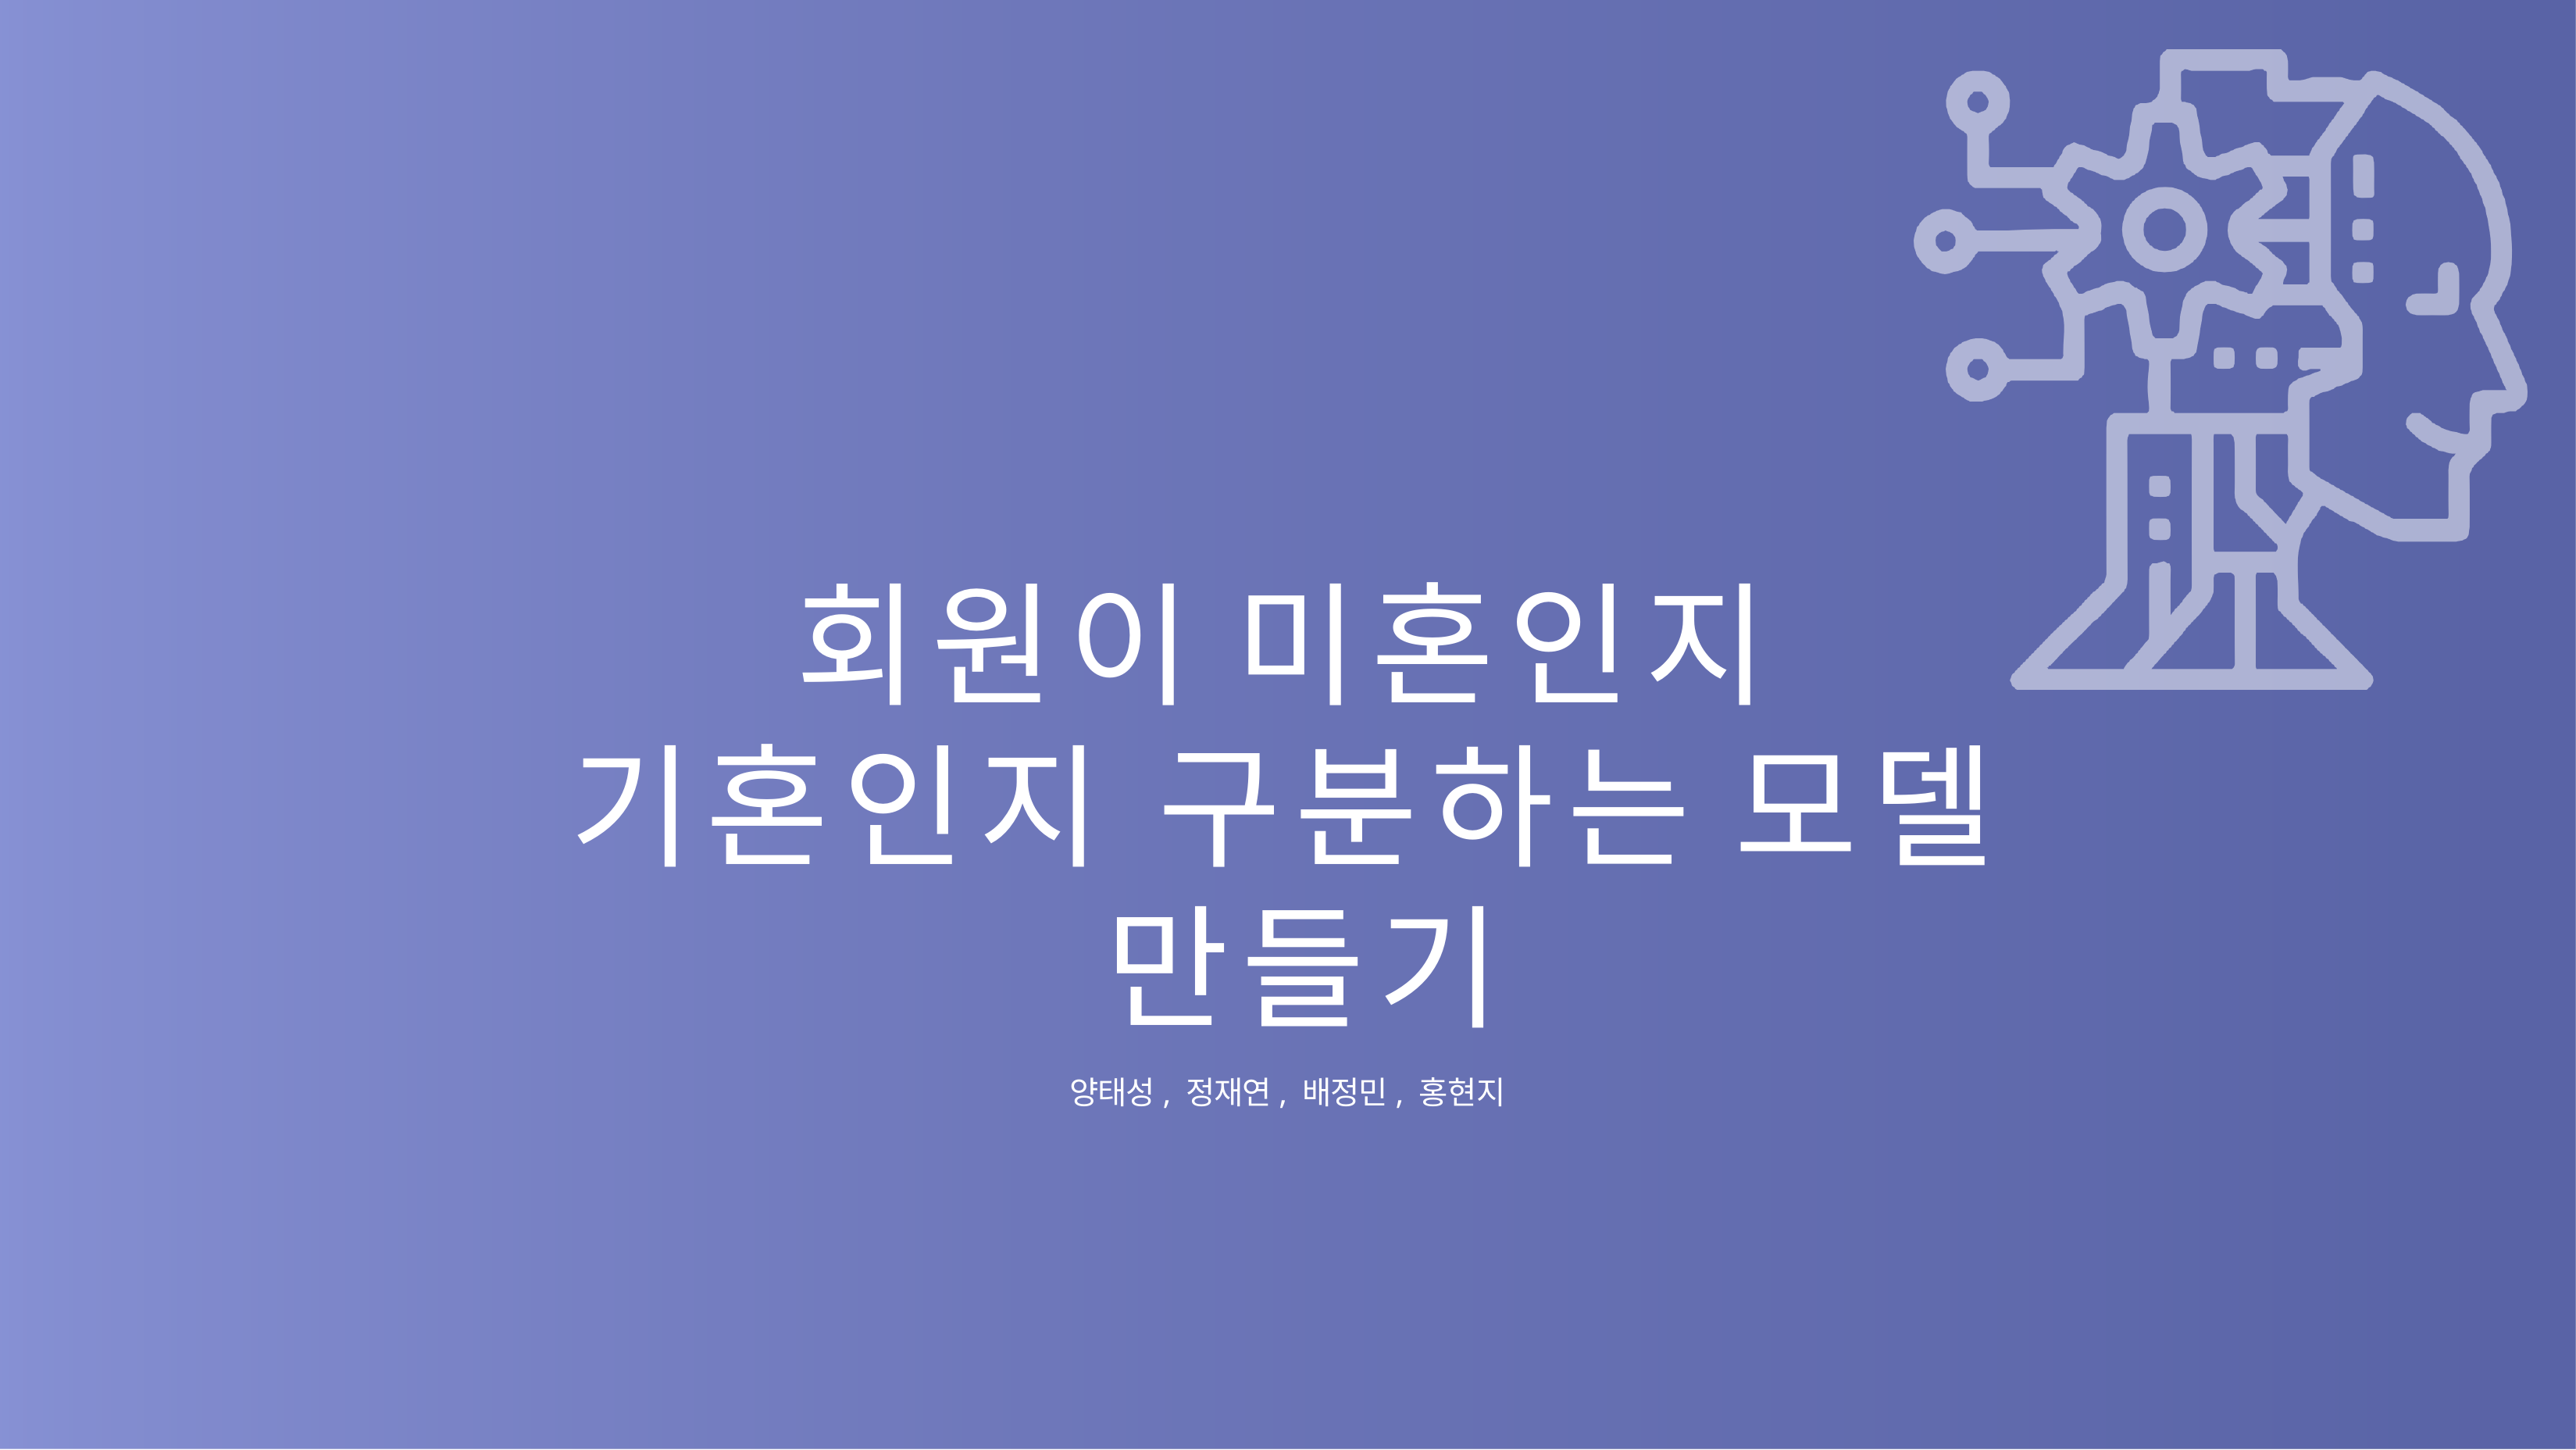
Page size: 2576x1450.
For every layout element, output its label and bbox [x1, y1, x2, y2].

text_box [0, 0, 2576, 1450]
